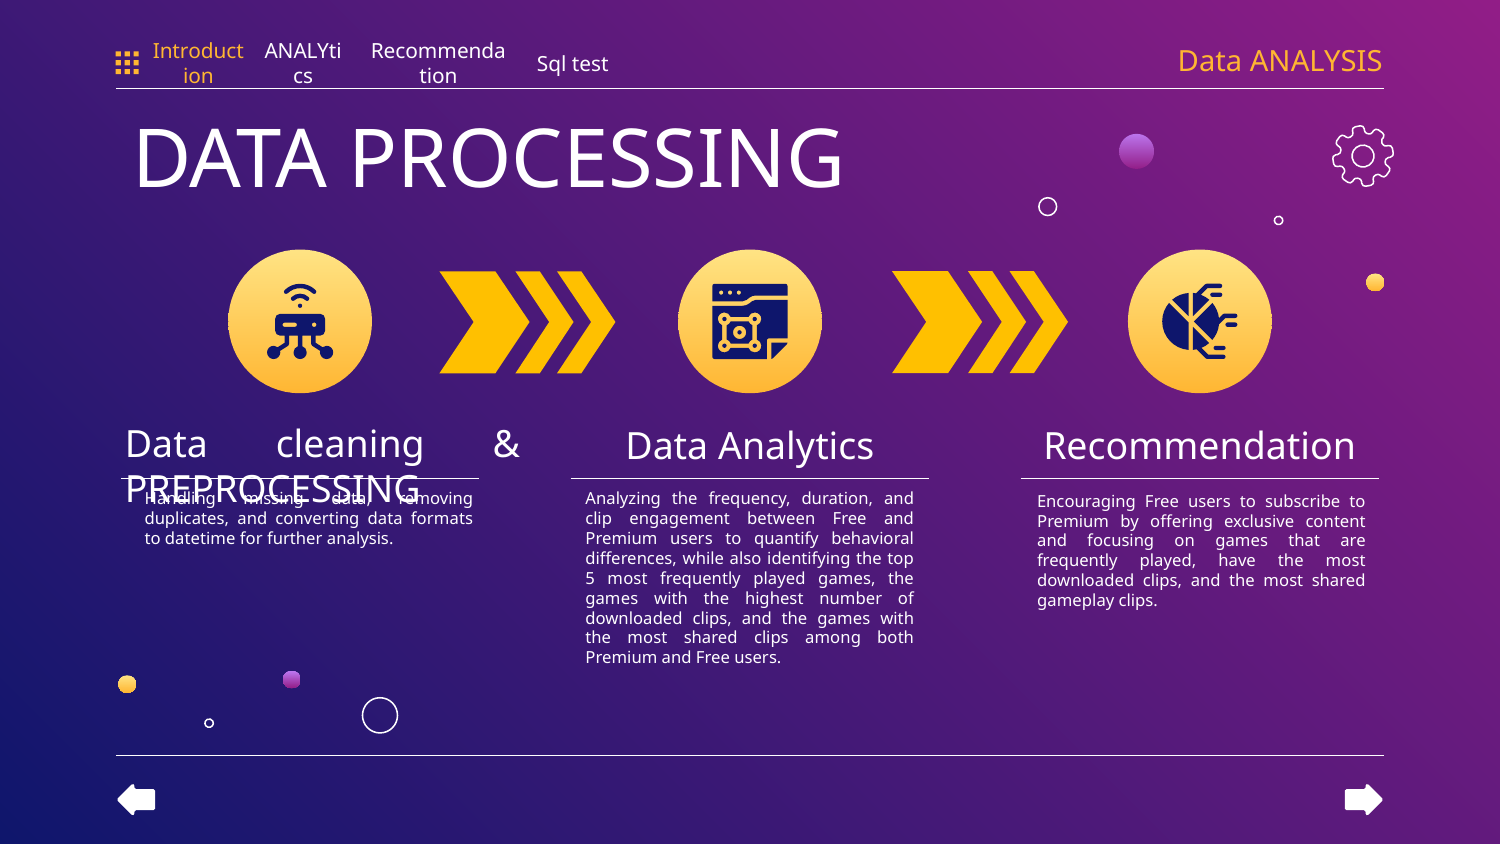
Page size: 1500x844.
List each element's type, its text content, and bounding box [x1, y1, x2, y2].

text_box [118, 675, 137, 693]
text_box Introduction [151, 45, 246, 81]
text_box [712, 283, 788, 360]
text_box Data ANALYSIS [1158, 34, 1383, 85]
text_box [282, 670, 301, 689]
title Data Analytics [567, 407, 933, 481]
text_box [266, 283, 334, 360]
text_box [1127, 249, 1272, 394]
text_box [109, 45, 145, 81]
text_box Sql test [503, 45, 642, 81]
title Data cleaning & PREPROCESSING [109, 405, 536, 478]
title Recommendation [1016, 407, 1383, 481]
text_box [1161, 283, 1238, 360]
title DATA PROCESSING [117, 95, 1383, 191]
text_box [115, 50, 139, 75]
text_box [1332, 125, 1394, 187]
text_box [228, 249, 372, 394]
text_box ANALYtics [260, 45, 346, 81]
text_box Recommendation [369, 45, 503, 81]
text_box [1344, 784, 1383, 816]
text_box [678, 249, 822, 394]
text_box Analyzing the frequency, duration, and clip engagement between Free and Premium users to quantify behavioral differences, while also identifying the top 5 most frequently played games, the games with the highest number of downloaded clips, and the games with the most shared clips among both Premium and Free users. [570, 485, 930, 675]
text_box [1119, 133, 1155, 169]
text_box Encouraging Free users to subscribe to Premium by offering exclusive content and focusing on games that are frequently played, have the most downloaded clips, and the most shared gameplay clips. [1022, 483, 1381, 618]
text_box Handling missing data, removing duplicates, and converting data formats to datetime for further analysis. [129, 480, 489, 555]
text_box [1366, 273, 1385, 292]
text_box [439, 271, 616, 374]
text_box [891, 270, 1069, 374]
text_box [117, 784, 156, 816]
